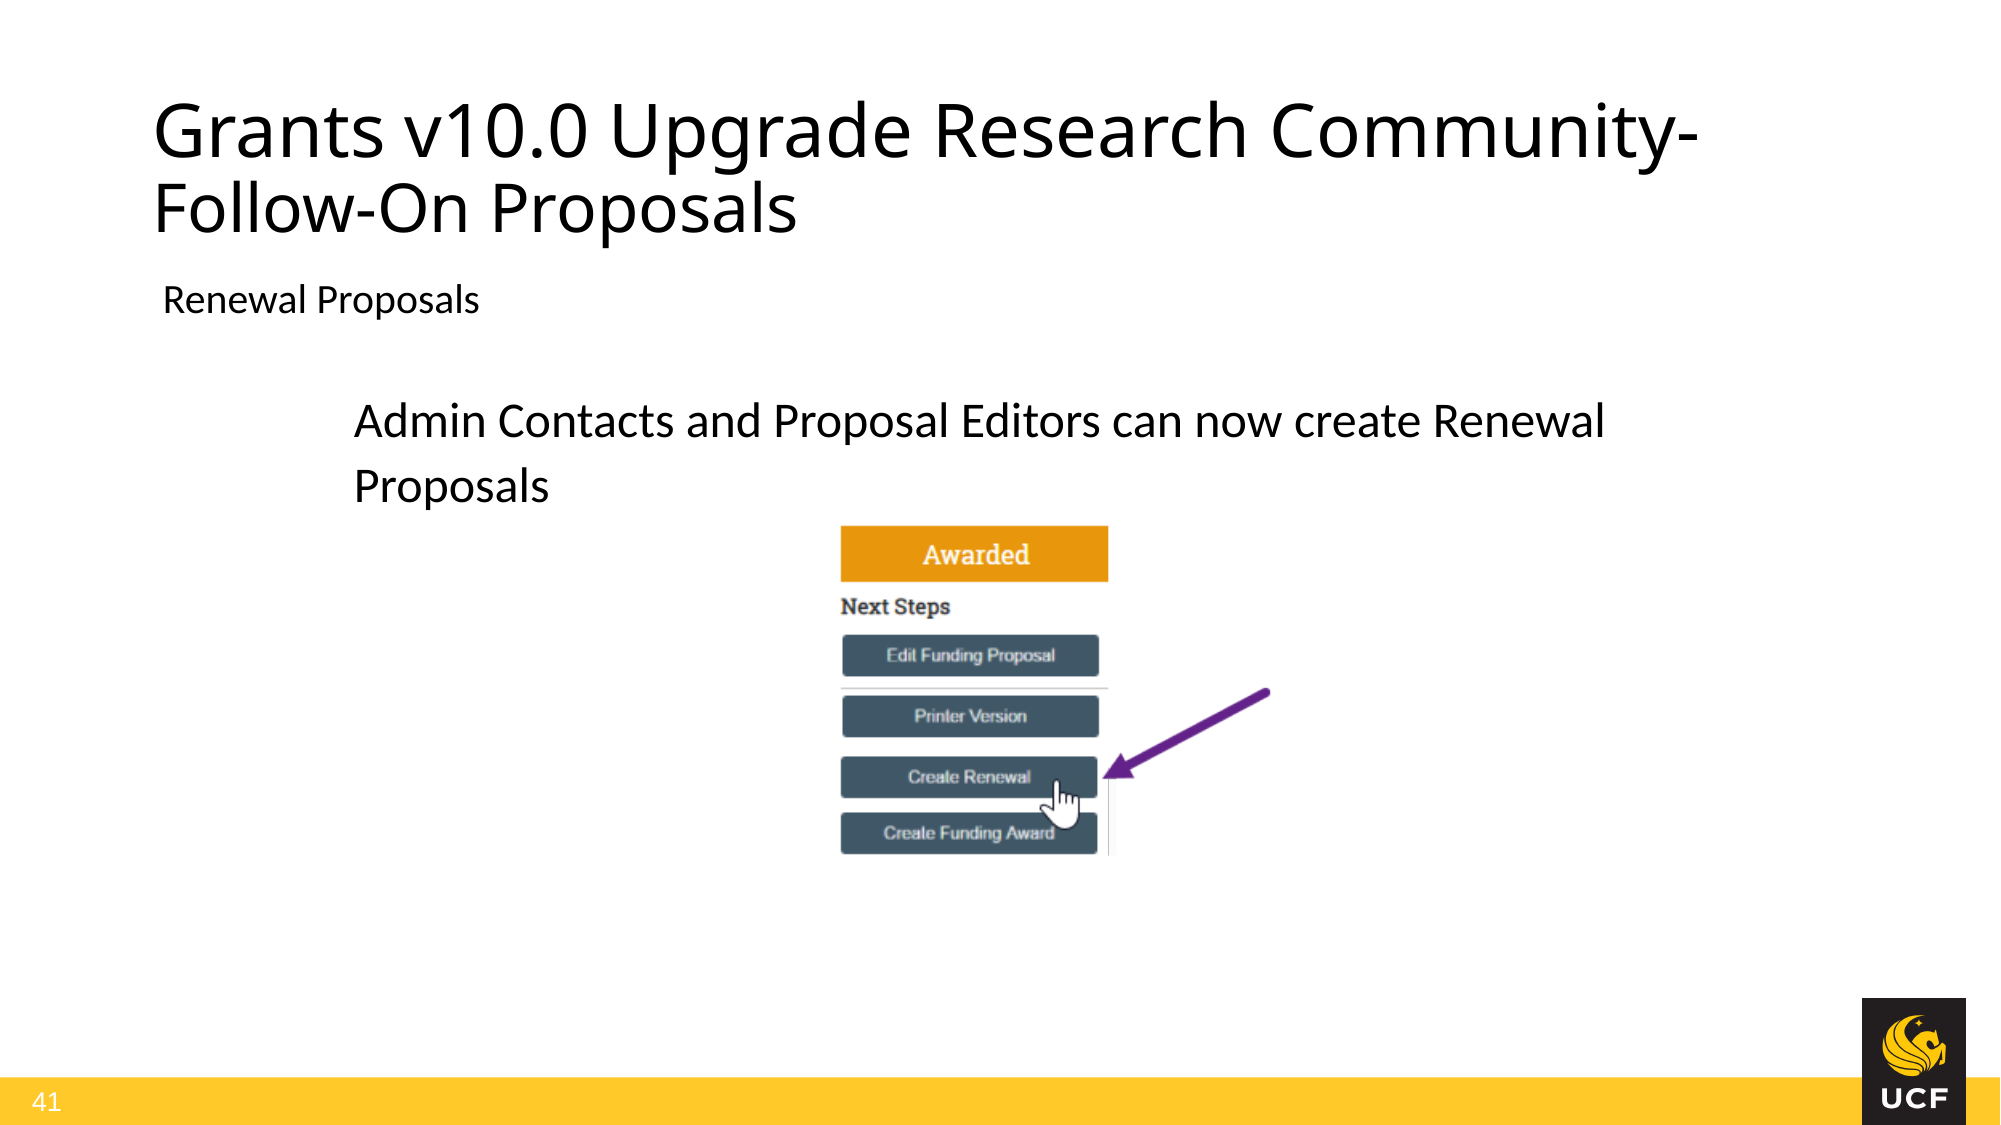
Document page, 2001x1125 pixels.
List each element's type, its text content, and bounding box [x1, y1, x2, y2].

list Admin Contacts and Proposal Editors can now create Renewal Proposals [338, 376, 1790, 785]
title Grants v10.0 Upgrade Research Community- Follow-On Proposals [137, 84, 1863, 256]
picture [1862, 998, 1966, 1125]
picture [830, 515, 1274, 864]
slide_number 41 [16, 1077, 138, 1124]
text_box Renewal Proposals [147, 261, 640, 342]
